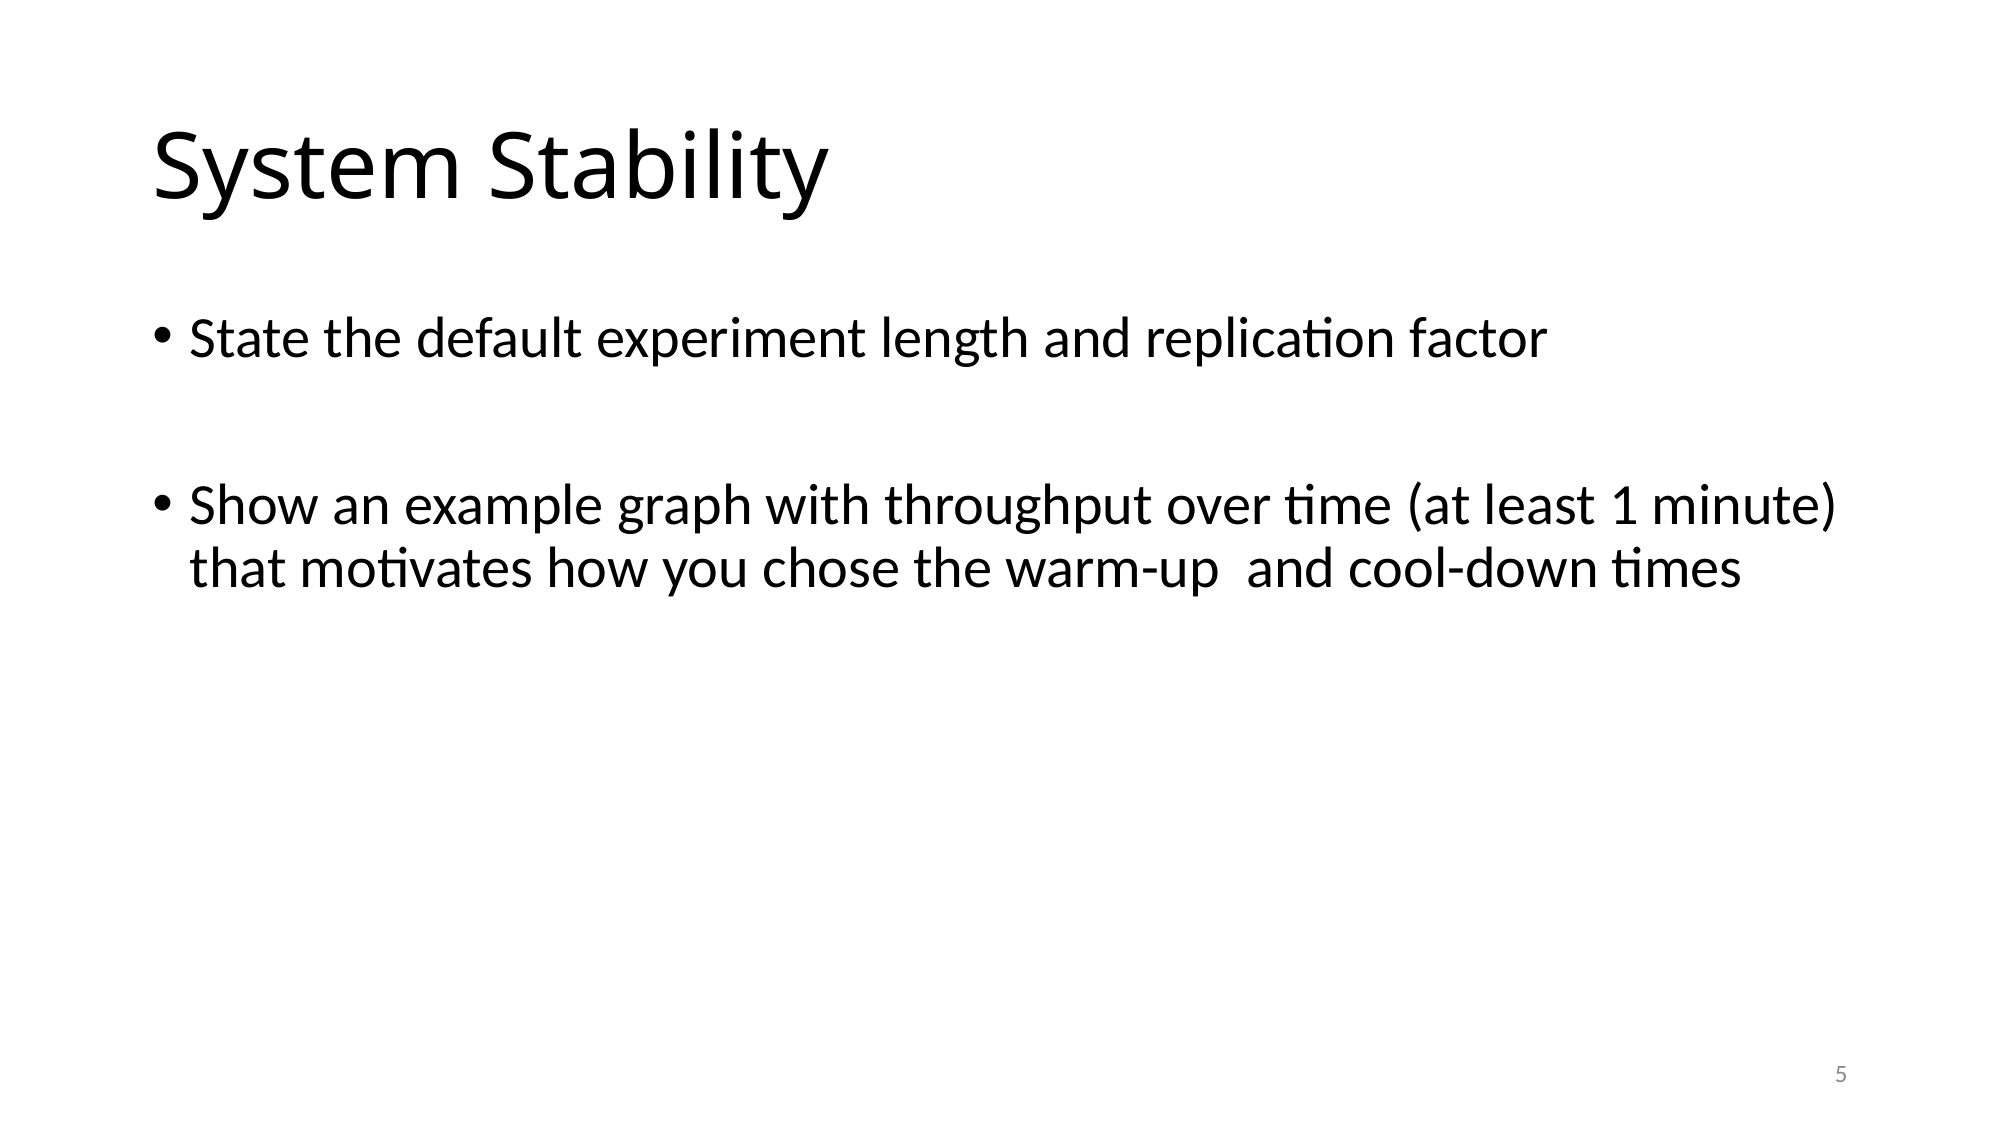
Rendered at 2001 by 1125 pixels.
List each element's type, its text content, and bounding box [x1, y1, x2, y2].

list State the default experiment length and replication factor Show an example graph with throughput over time (at least 1 minute) that motivates how you chose the warm-up and cool-down times [137, 299, 1863, 1014]
title System Stability [137, 59, 1863, 278]
slide_number 5 [1412, 1042, 1863, 1103]
